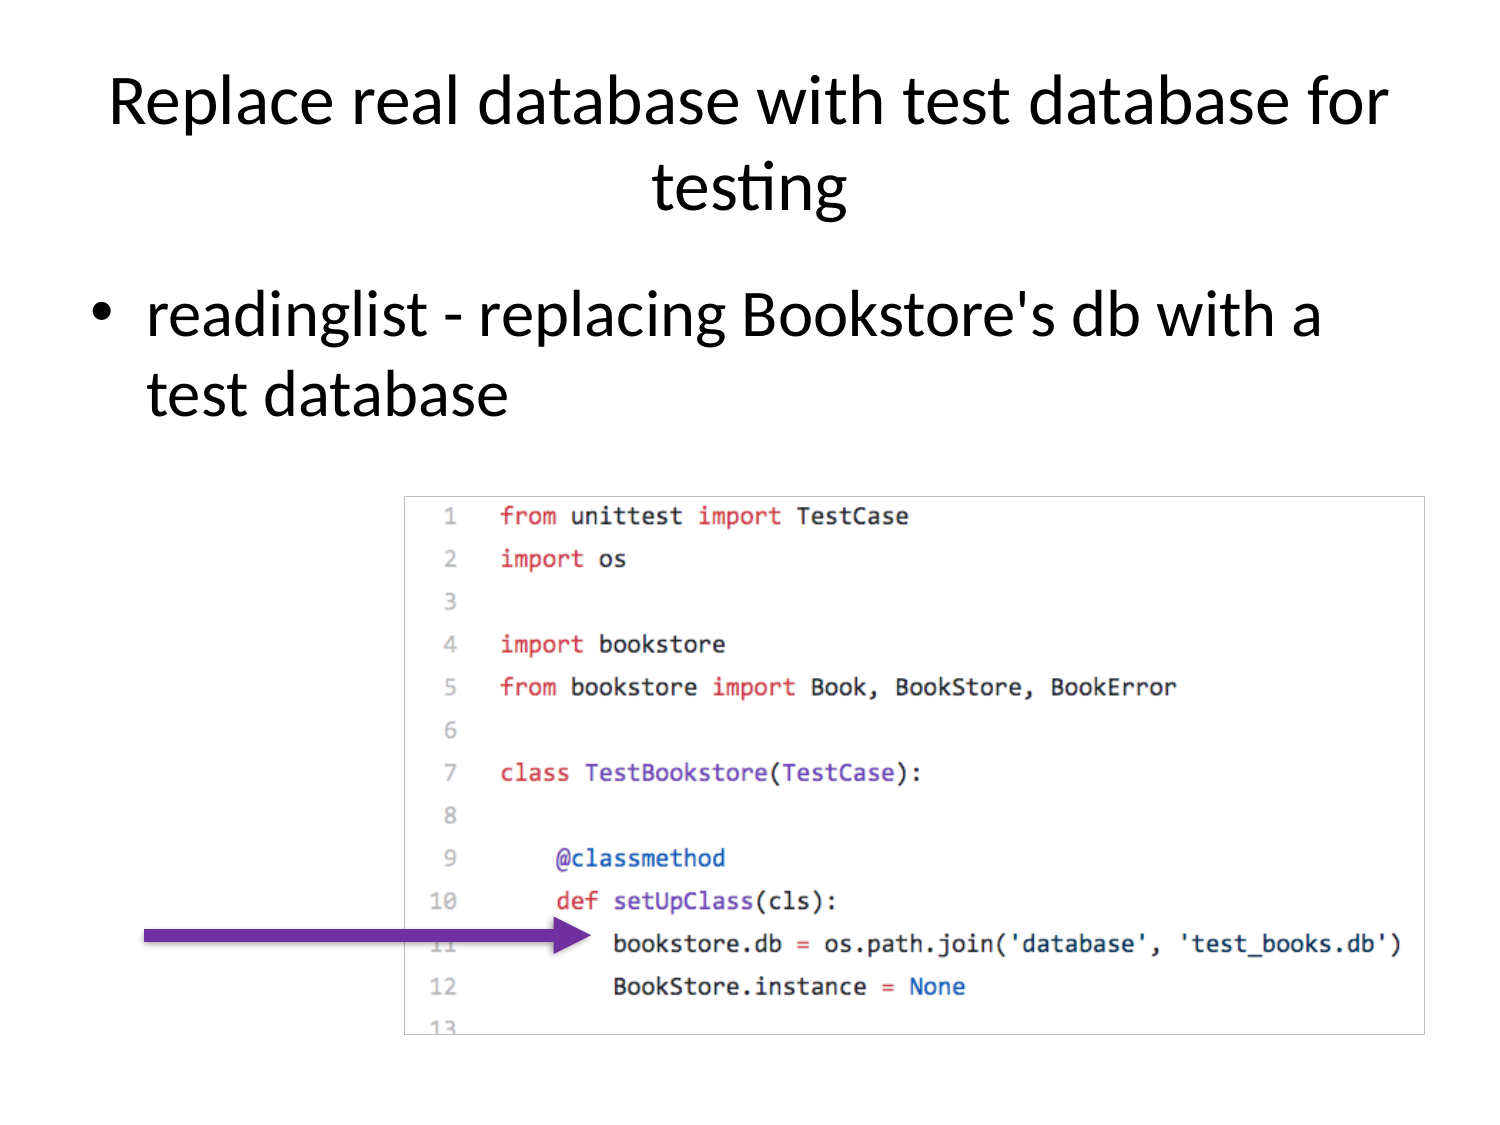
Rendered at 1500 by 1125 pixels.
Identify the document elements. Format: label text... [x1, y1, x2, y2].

list readinglist - replacing Bookstore's db with a test database [75, 262, 1425, 1005]
title Replace real database with test database for testing [75, 45, 1425, 233]
picture [404, 495, 1426, 1036]
